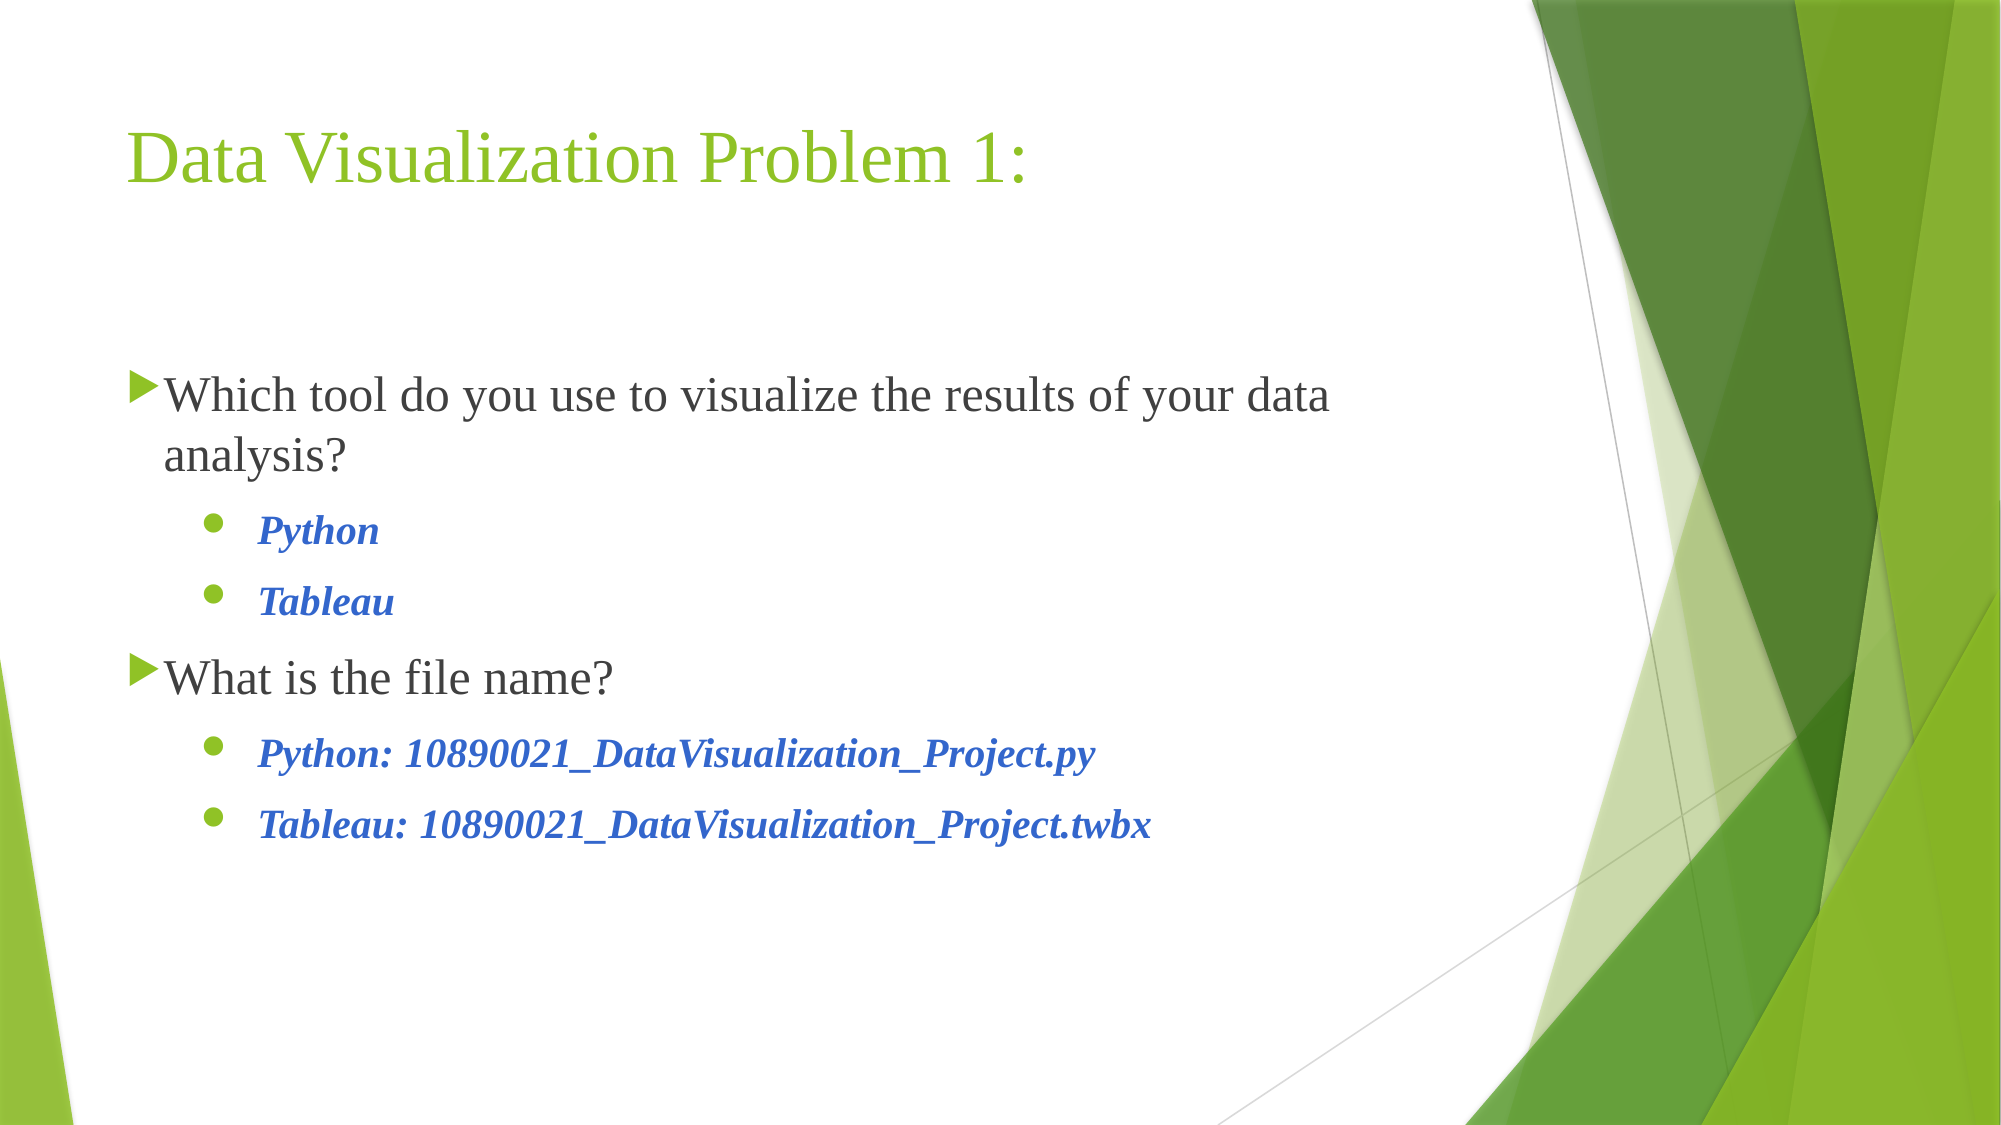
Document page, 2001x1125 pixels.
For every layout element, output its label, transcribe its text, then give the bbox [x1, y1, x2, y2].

title Data Visualization Problem 1: [111, 99, 1522, 317]
list Which tool do you use to visualize the results of your data analysis? Python Tableau What is the file name? Python: 10890021_DataVisualization_Project.py Tableau: 10890021_DataVisualization_Project.twbx [111, 354, 1522, 992]
